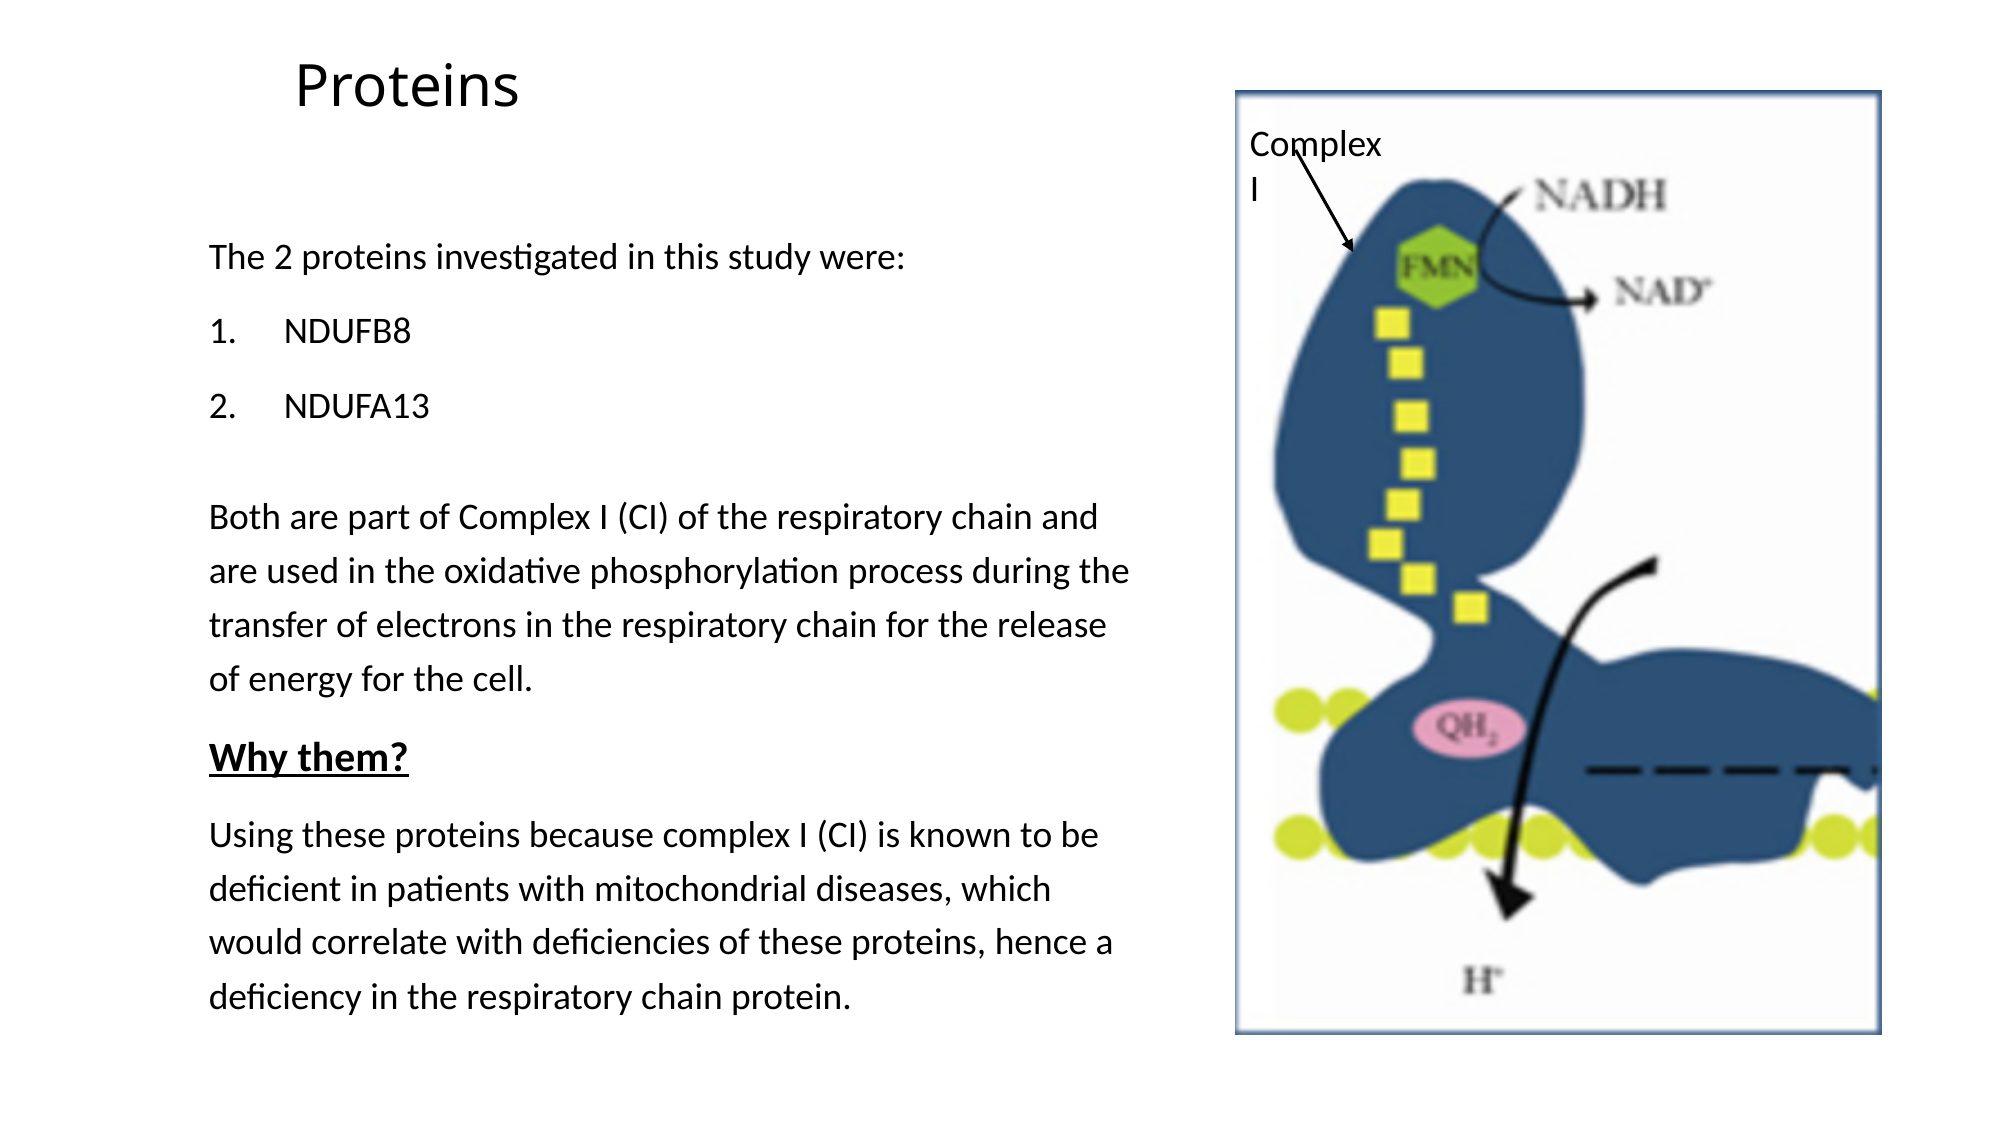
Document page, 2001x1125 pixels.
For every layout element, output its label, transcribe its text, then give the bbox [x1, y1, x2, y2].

picture [1234, 90, 1882, 1035]
list The 2 proteins investigated in this study were: NDUFB8 NDUFA13 Both are part of Complex I (CI) of the respiratory chain and are used in the oxidative phosphorylation process during the transfer of electrons in the respiratory chain for the release of energy for the cell. Why them? Using these proteins because complex I (CI) is known to be deficient in patients with mitochondrial diseases, which would correlate with deficiencies of these proteins, hence a deficiency in the respiratory chain protein. [208, 222, 1132, 1087]
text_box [1295, 149, 1354, 253]
title Proteins [294, 57, 803, 222]
